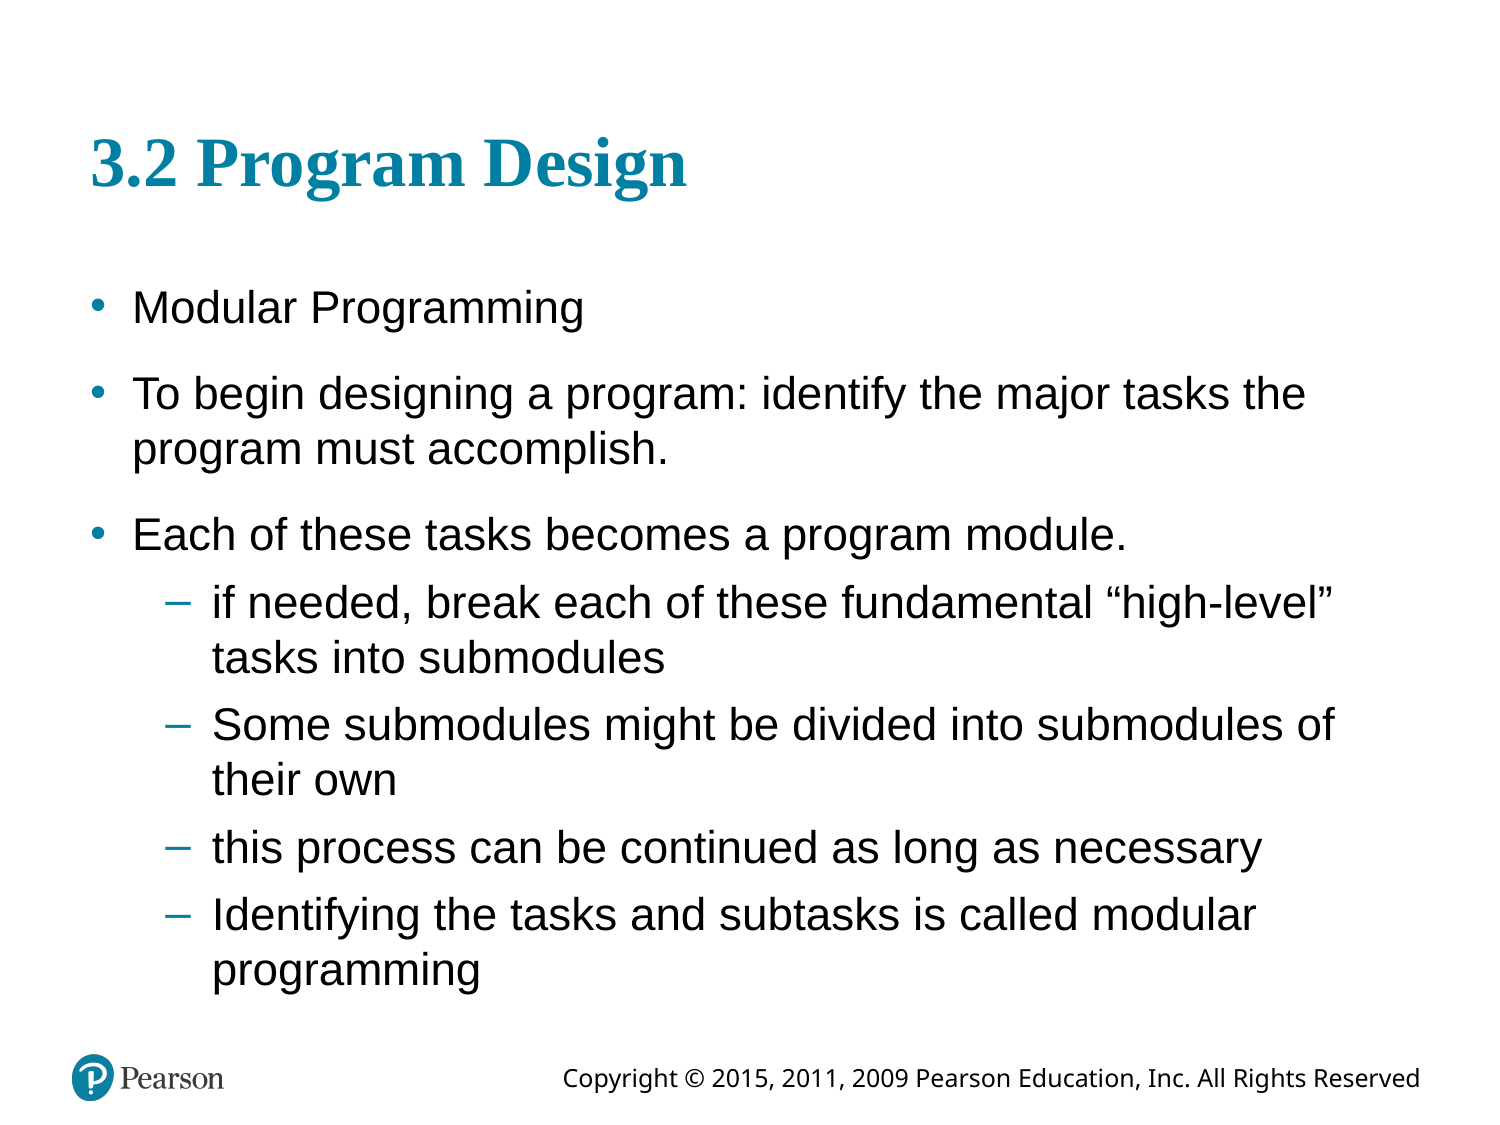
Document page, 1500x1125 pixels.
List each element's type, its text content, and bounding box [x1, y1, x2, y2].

title 3.2 Program Design [75, 35, 1425, 216]
picture [98, 1054, 224, 1101]
picture [72, 1087, 83, 1101]
list Modular Programming To begin designing a program: identify the major tasks the program must accomplish. Each of these tasks becomes a program module. if needed, break each of these fundamental “high-level” tasks into submodules Some submodules might be divided into submodules of their own this process can be continued as long as necessary Identifying the tasks and subtasks is called modular programming [75, 262, 1425, 1005]
picture [80, 1063, 106, 1088]
picture [72, 1054, 88, 1070]
